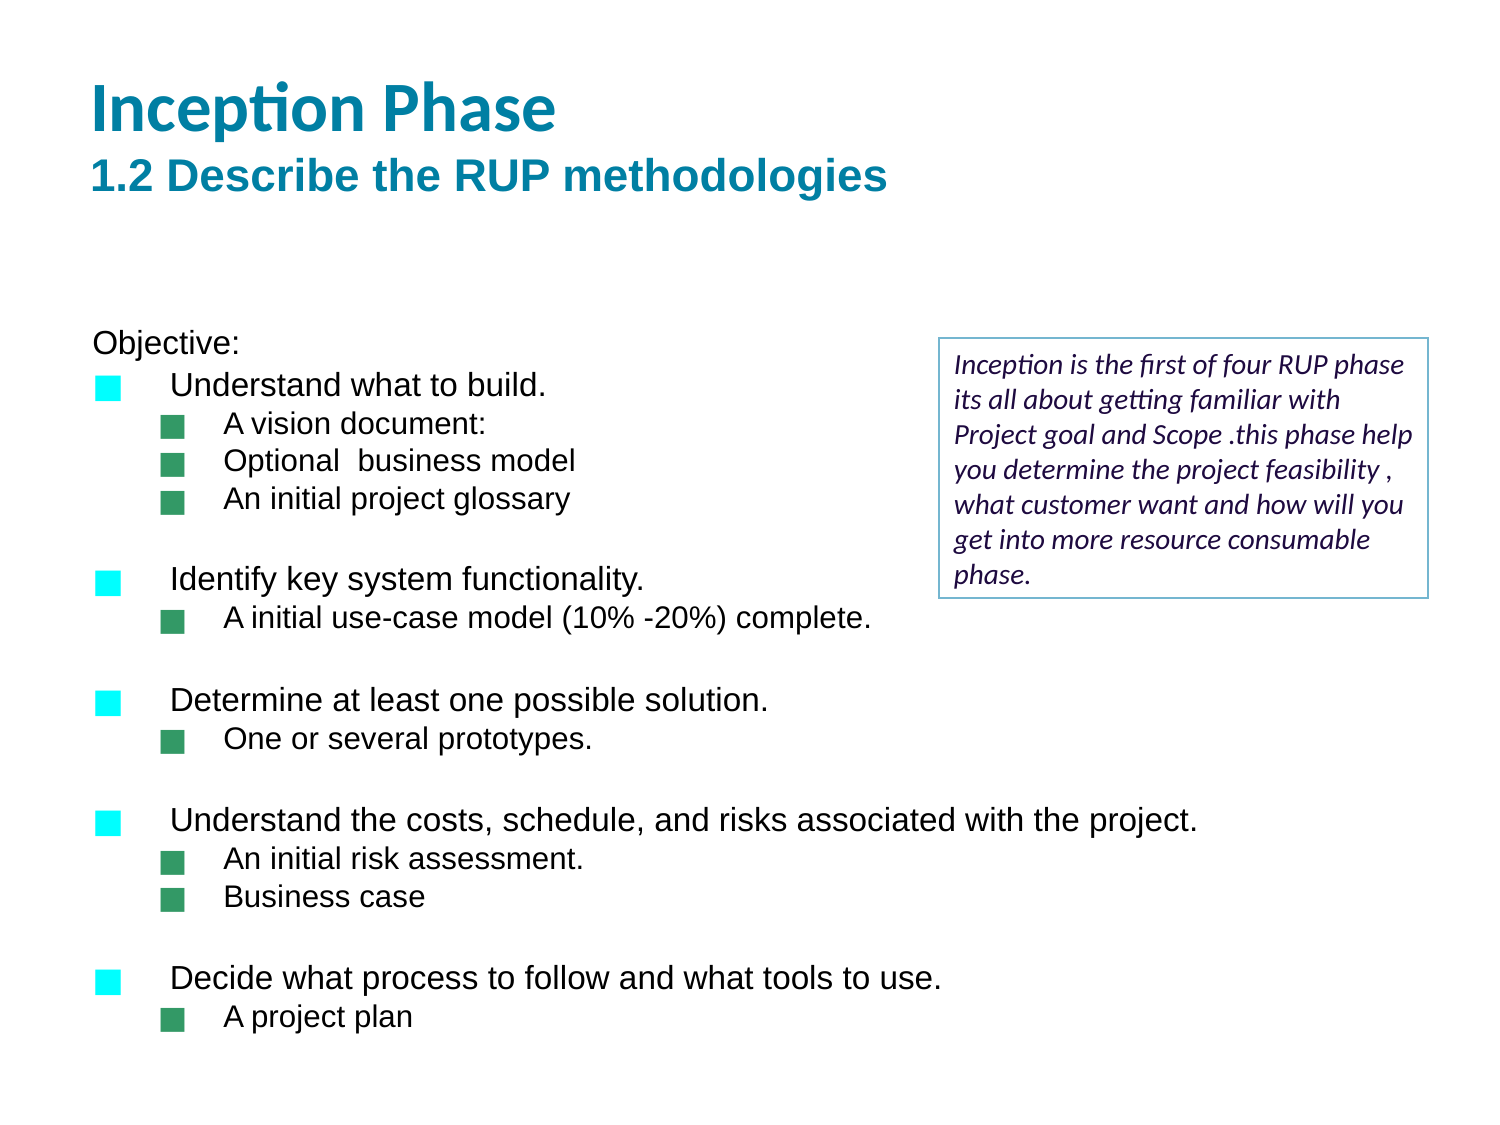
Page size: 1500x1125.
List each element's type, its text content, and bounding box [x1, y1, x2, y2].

text_box Inception is the first of four RUP phase its all about getting familiar with Project goal and Scope .this phase help you determine the project feasibility , what customer want and how will you get into more resource consumable phase. [938, 337, 1429, 598]
list Objective: Understand what to build. A vision document: Optional business model An initial project glossary Identify key system functionality. A initial use-case model (10% -20%) complete. Determine at least one possible solution. One or several prototypes. Understand the costs, schedule, and risks associated with the project. An initial risk assessment. Business case Decide what process to follow and what tools to use. A project plan [76, 314, 1406, 1125]
title Inception Phase 1.2 Describe the RUP methodologies [75, 35, 1425, 216]
